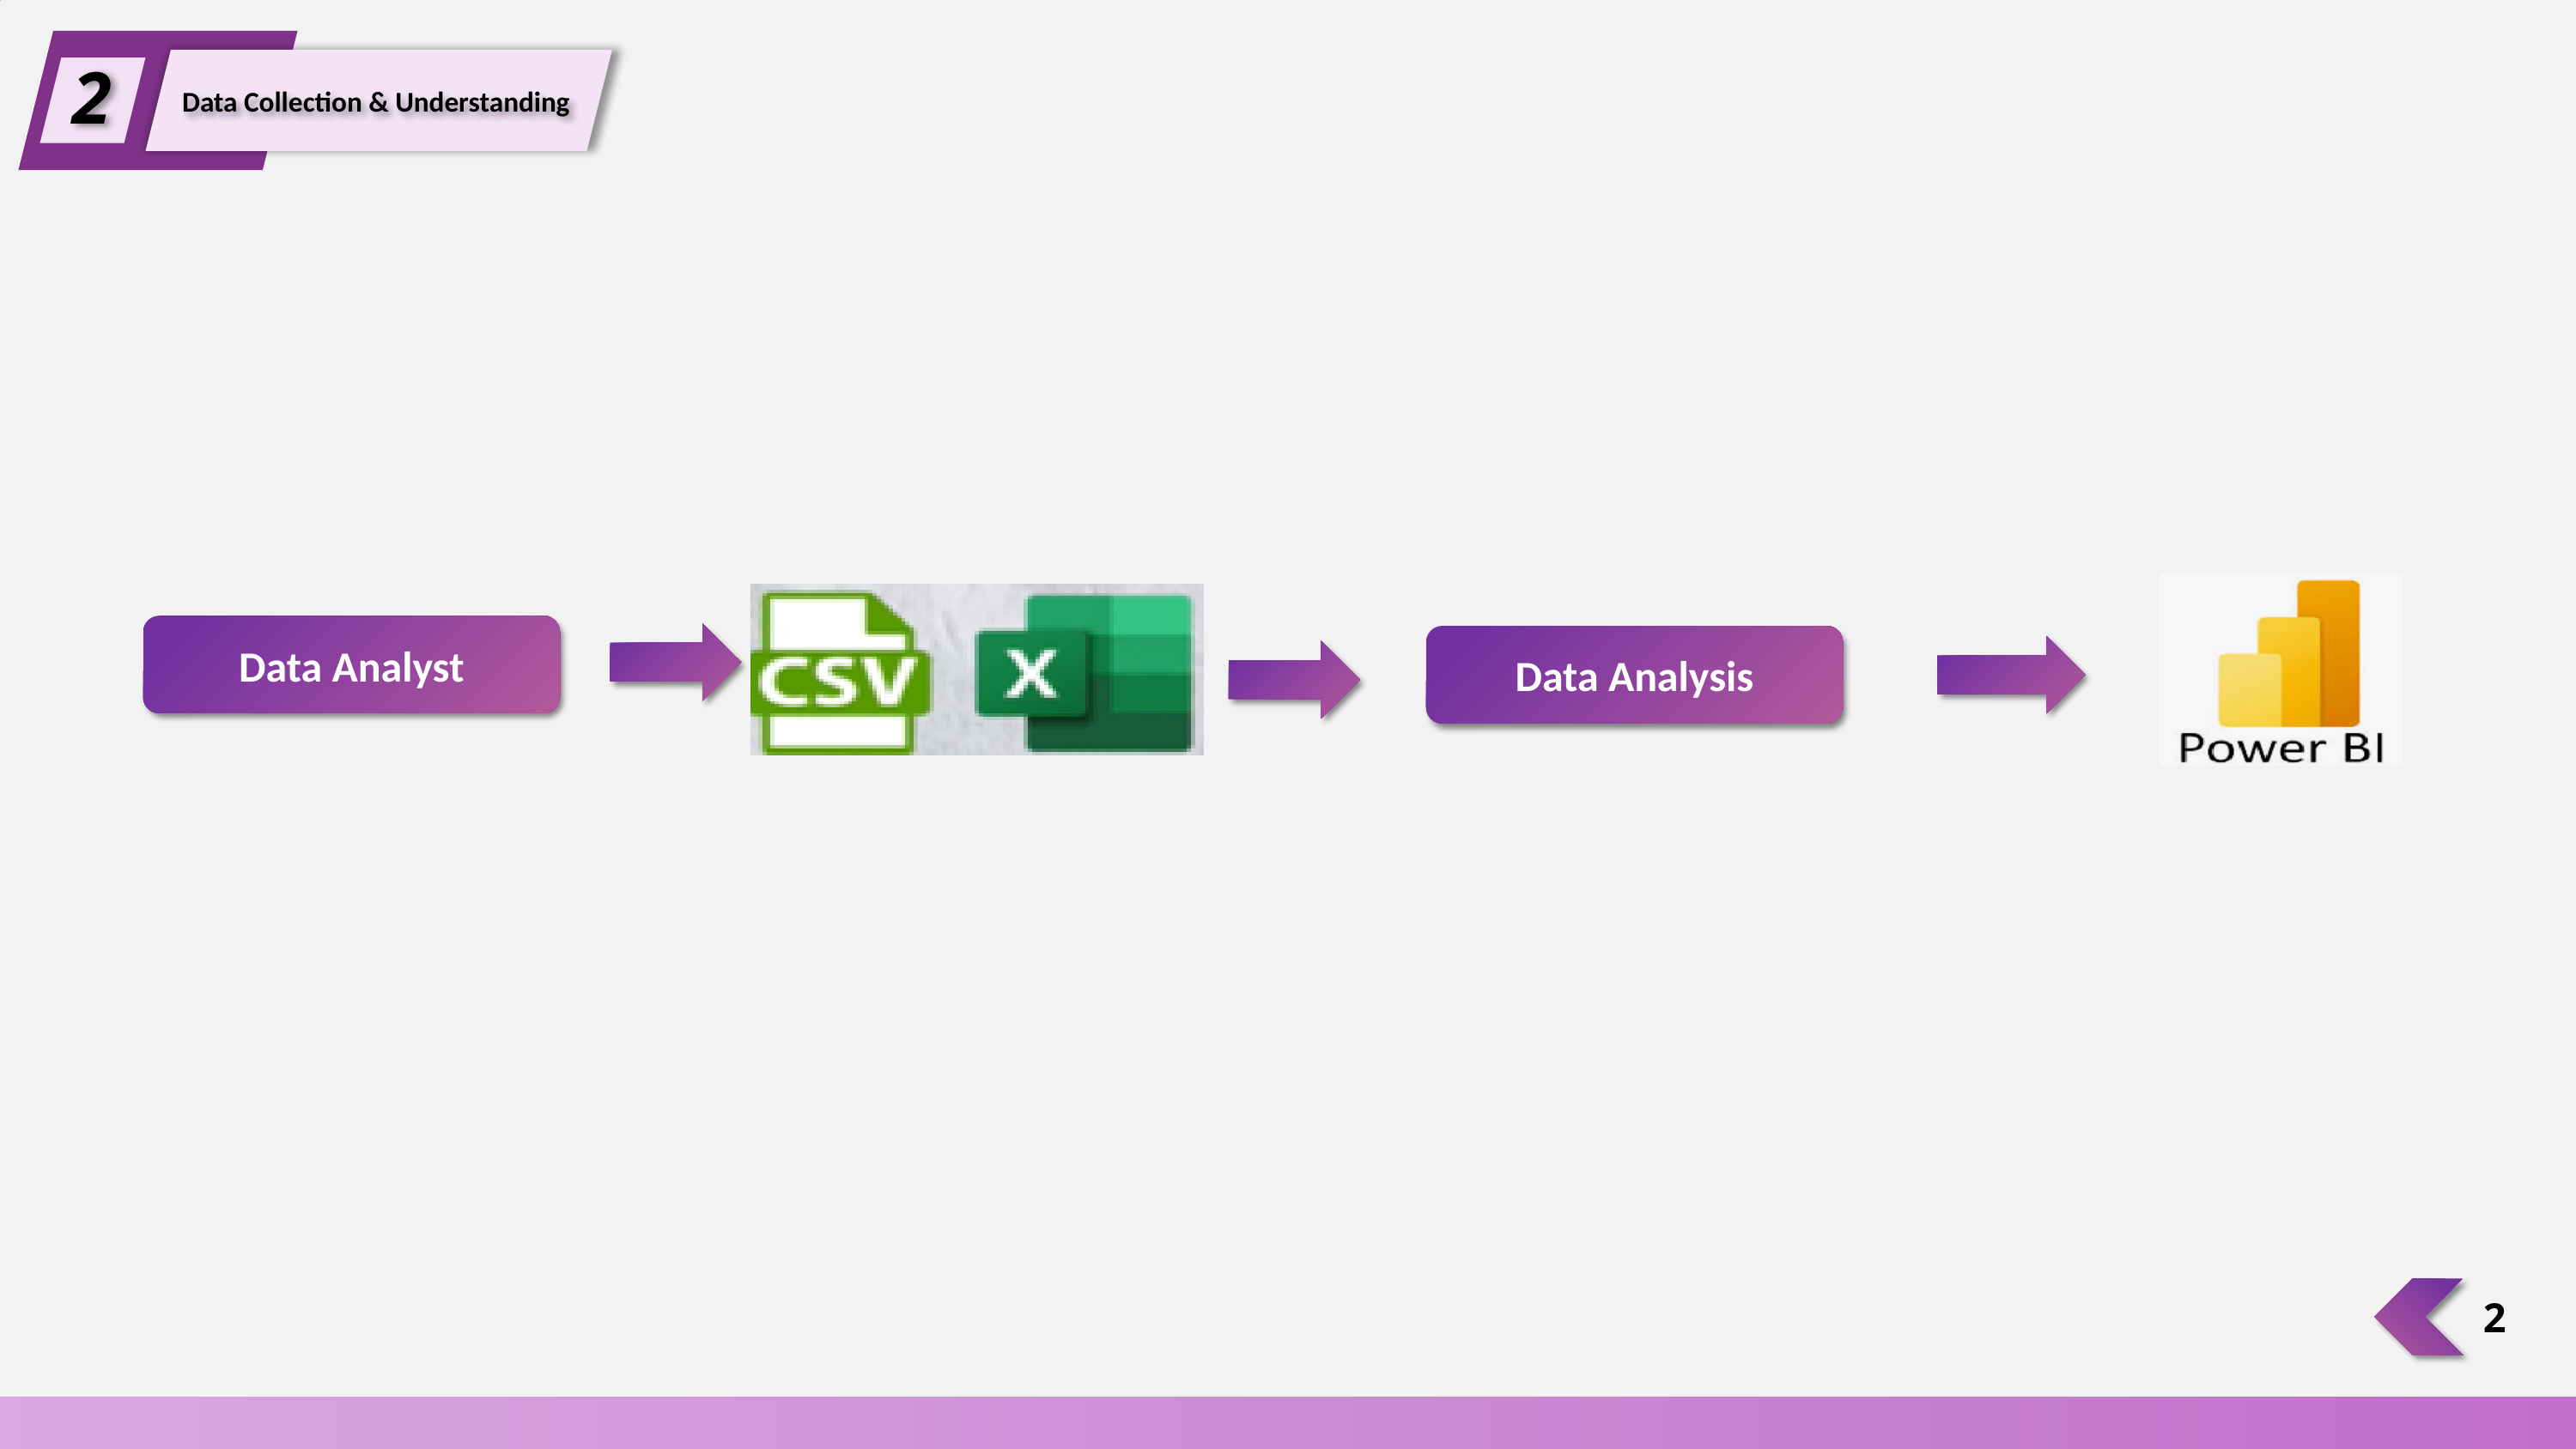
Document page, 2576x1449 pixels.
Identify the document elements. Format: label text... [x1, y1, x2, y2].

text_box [143, 573, 2403, 766]
text_box [47, 30, 298, 52]
text_box [2374, 1278, 2463, 1355]
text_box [145, 49, 612, 151]
text_box [39, 120, 47, 143]
text_box 2 [46, 52, 140, 138]
text_box [18, 61, 266, 171]
text_box 2 [2463, 1278, 2524, 1355]
